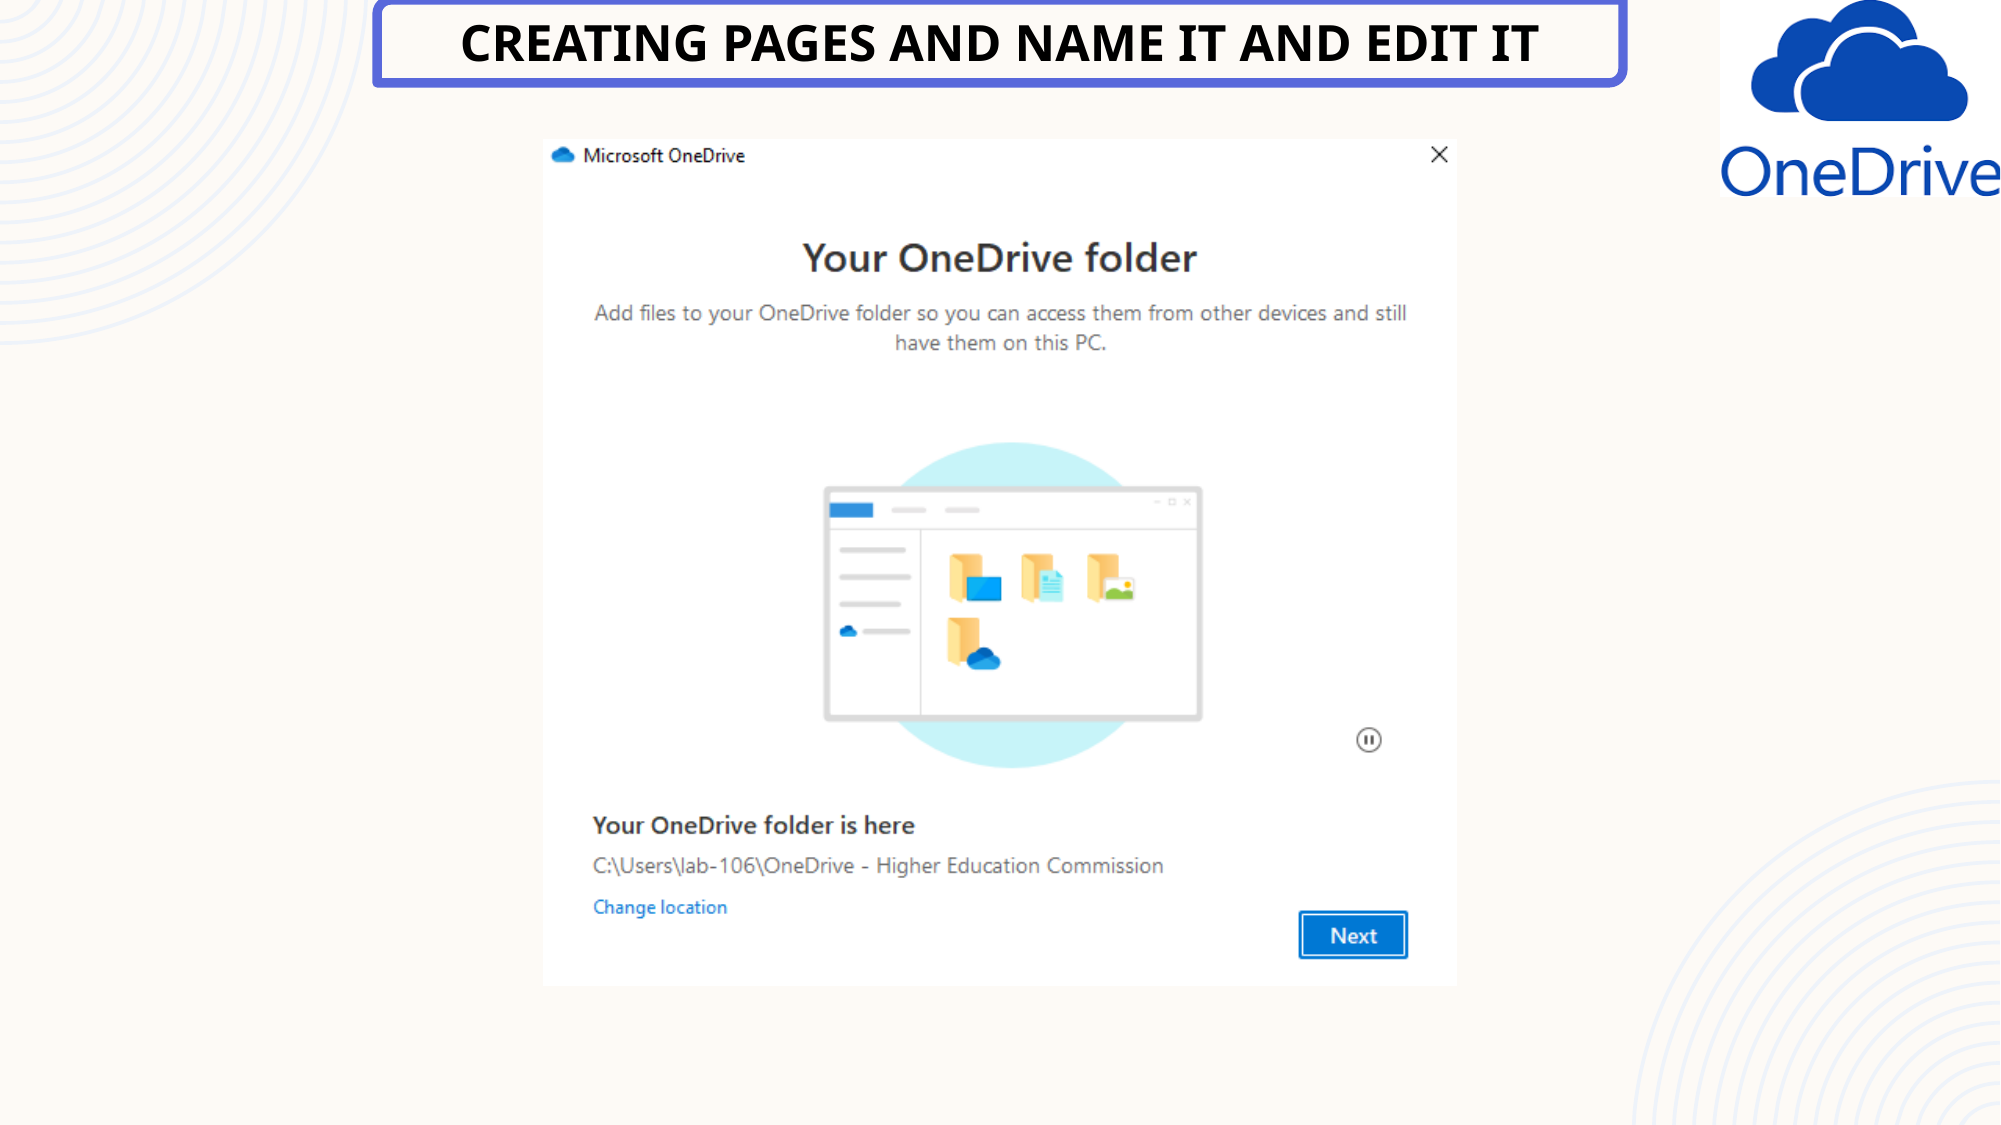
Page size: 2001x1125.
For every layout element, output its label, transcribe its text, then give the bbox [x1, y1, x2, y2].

text_box CREATING PAGES AND NAME IT AND EDIT IT [377, 0, 1623, 83]
picture [1720, 0, 2001, 197]
picture [543, 139, 1457, 986]
